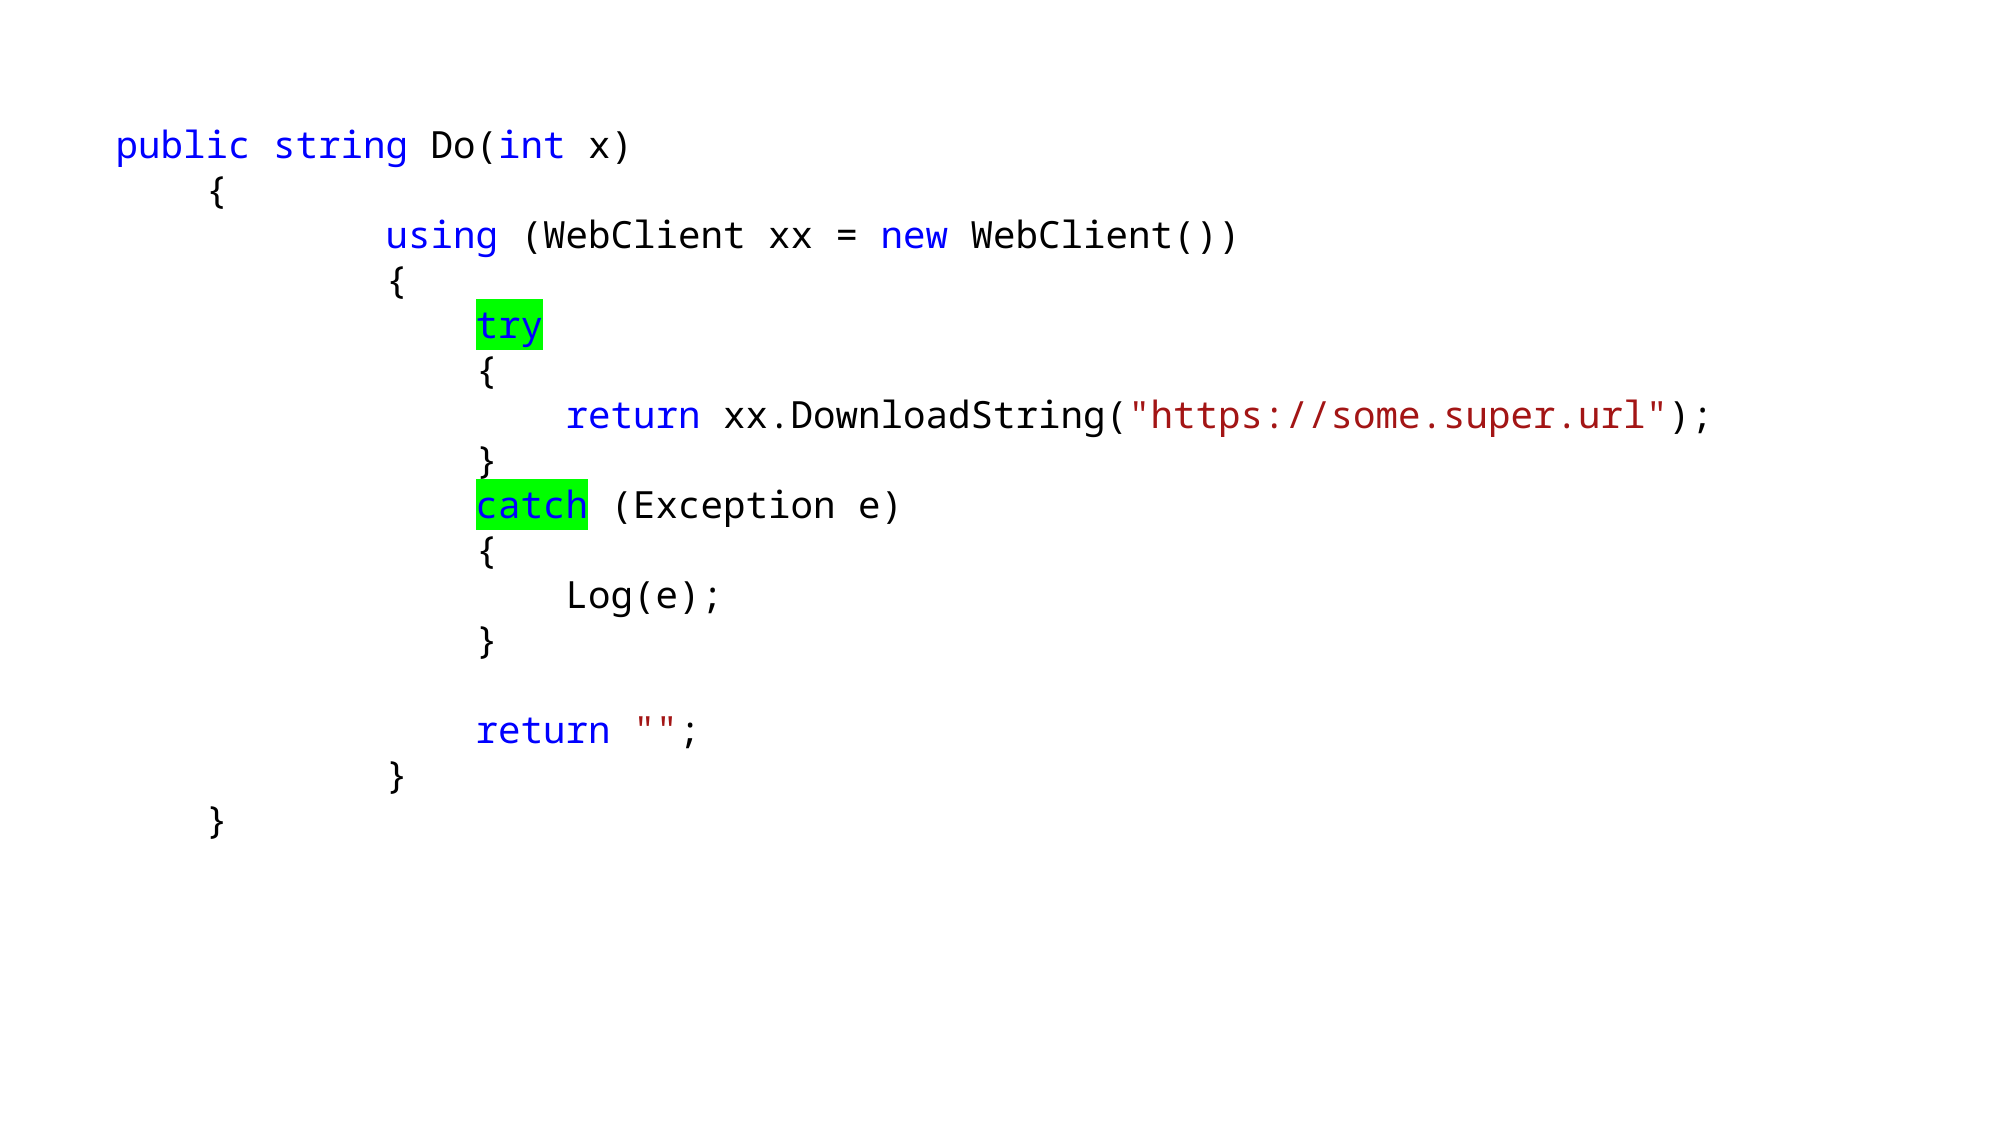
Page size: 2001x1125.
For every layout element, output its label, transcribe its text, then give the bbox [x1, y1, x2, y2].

text_box public string Do(int x) { using (WebClient xx = new WebClient()) { try { return xx.DownloadString("https://some.super.url"); } catch (Exception e) { Log(e); } return ""; } } [100, 113, 1927, 849]
